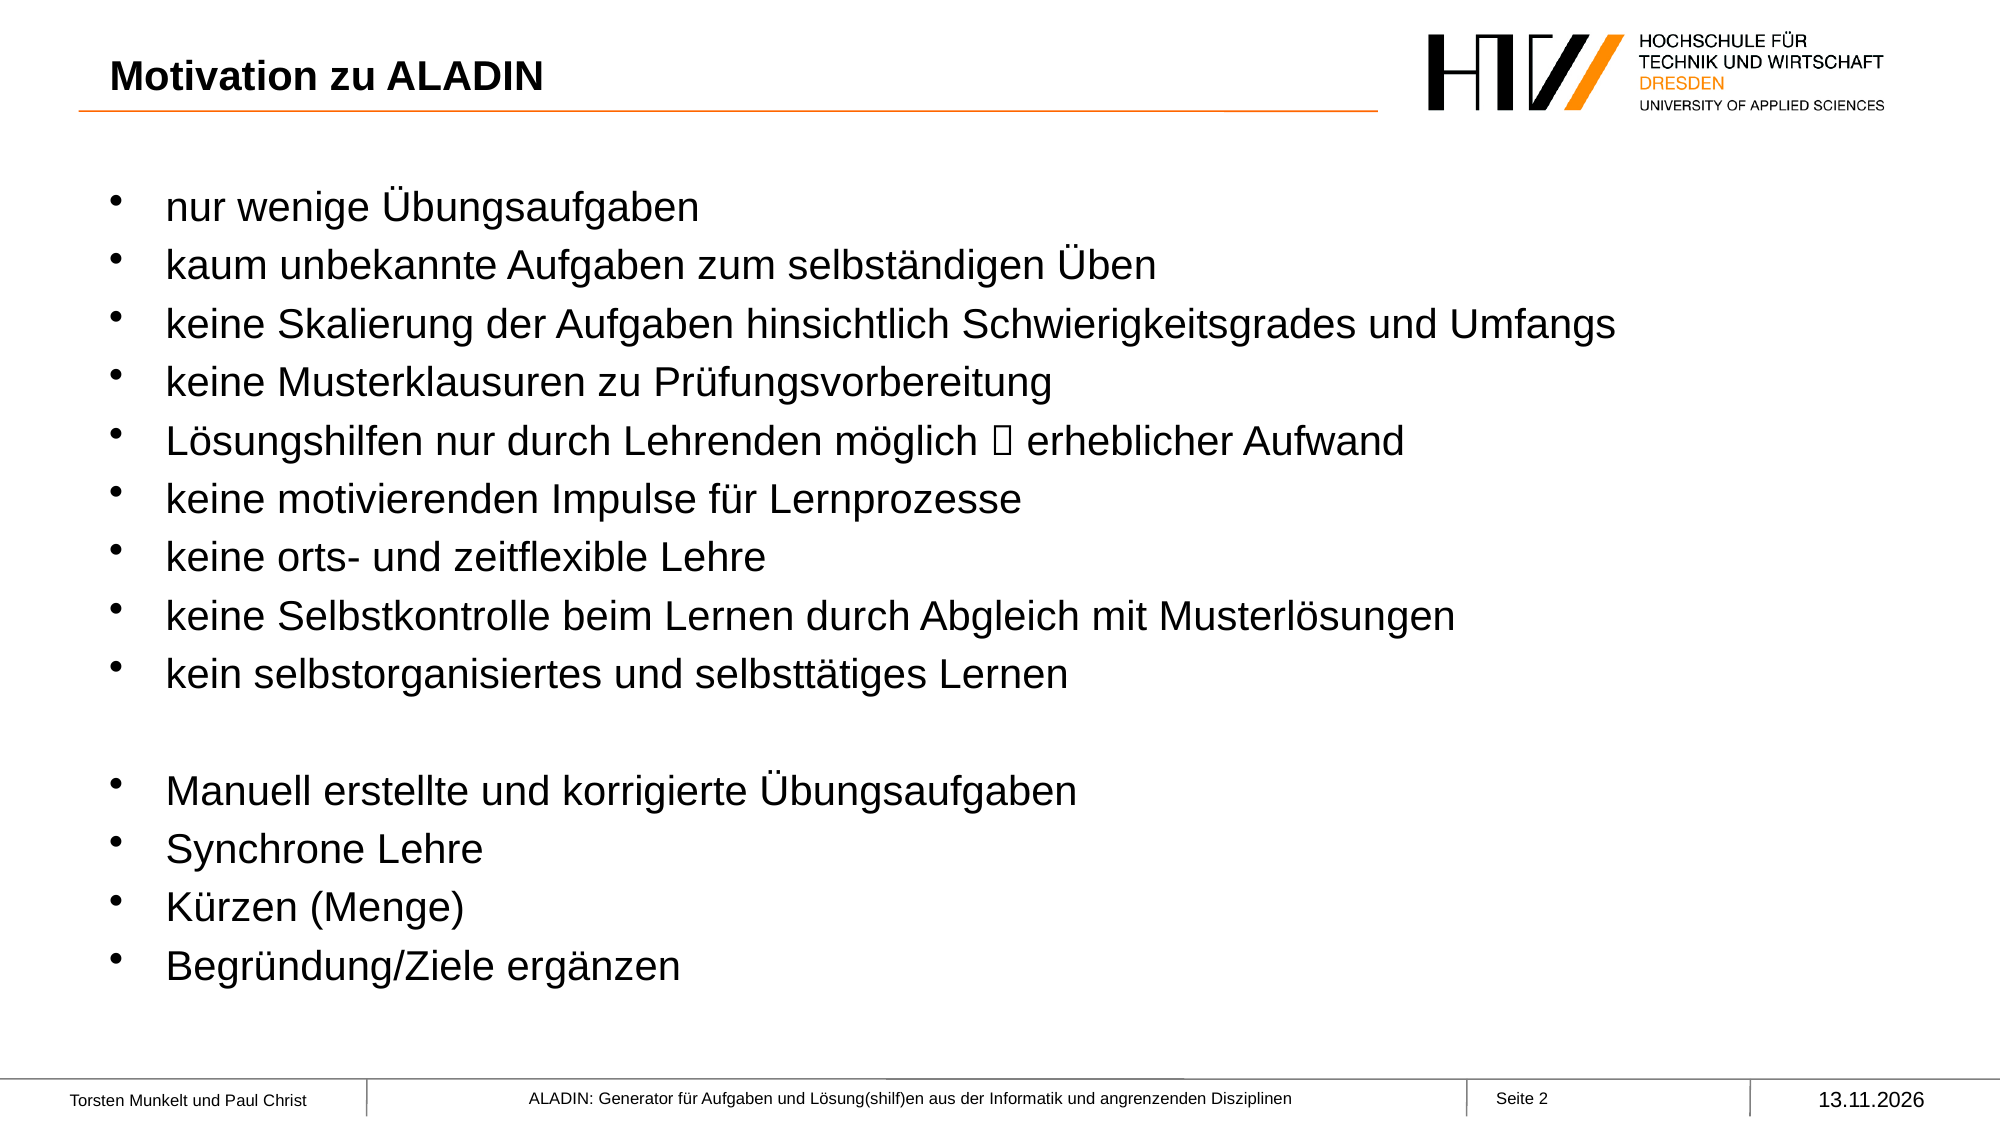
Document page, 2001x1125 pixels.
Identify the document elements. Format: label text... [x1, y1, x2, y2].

title Motivation zu ALADIN [94, 29, 1386, 117]
list nur wenige Übungsaufgaben kaum unbekannte Aufgaben zum selbständigen Üben keine Skalierung der Aufgaben hinsichtlich Schwierigkeitsgrades und Umfangs keine Musterklausuren zu Prüfungsvorbereitung Lösungshilfen nur durch Lehrenden möglich  erheblicher Aufwand keine motivierenden Impulse für Lernprozesse keine orts- und zeitflexible Lehre keine Selbstkontrolle beim Lernen durch Abgleich mit Musterlösungen kein selbstorganisiertes und selbsttätiges Lernen Manuell erstellte und korrigierte Übungsaufgaben Synchrone Lehre Kürzen (Menge) Begründung/Ziele ergänzen [94, 172, 1898, 1035]
picture [1425, 31, 1887, 111]
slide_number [1803, 1080, 1981, 1116]
